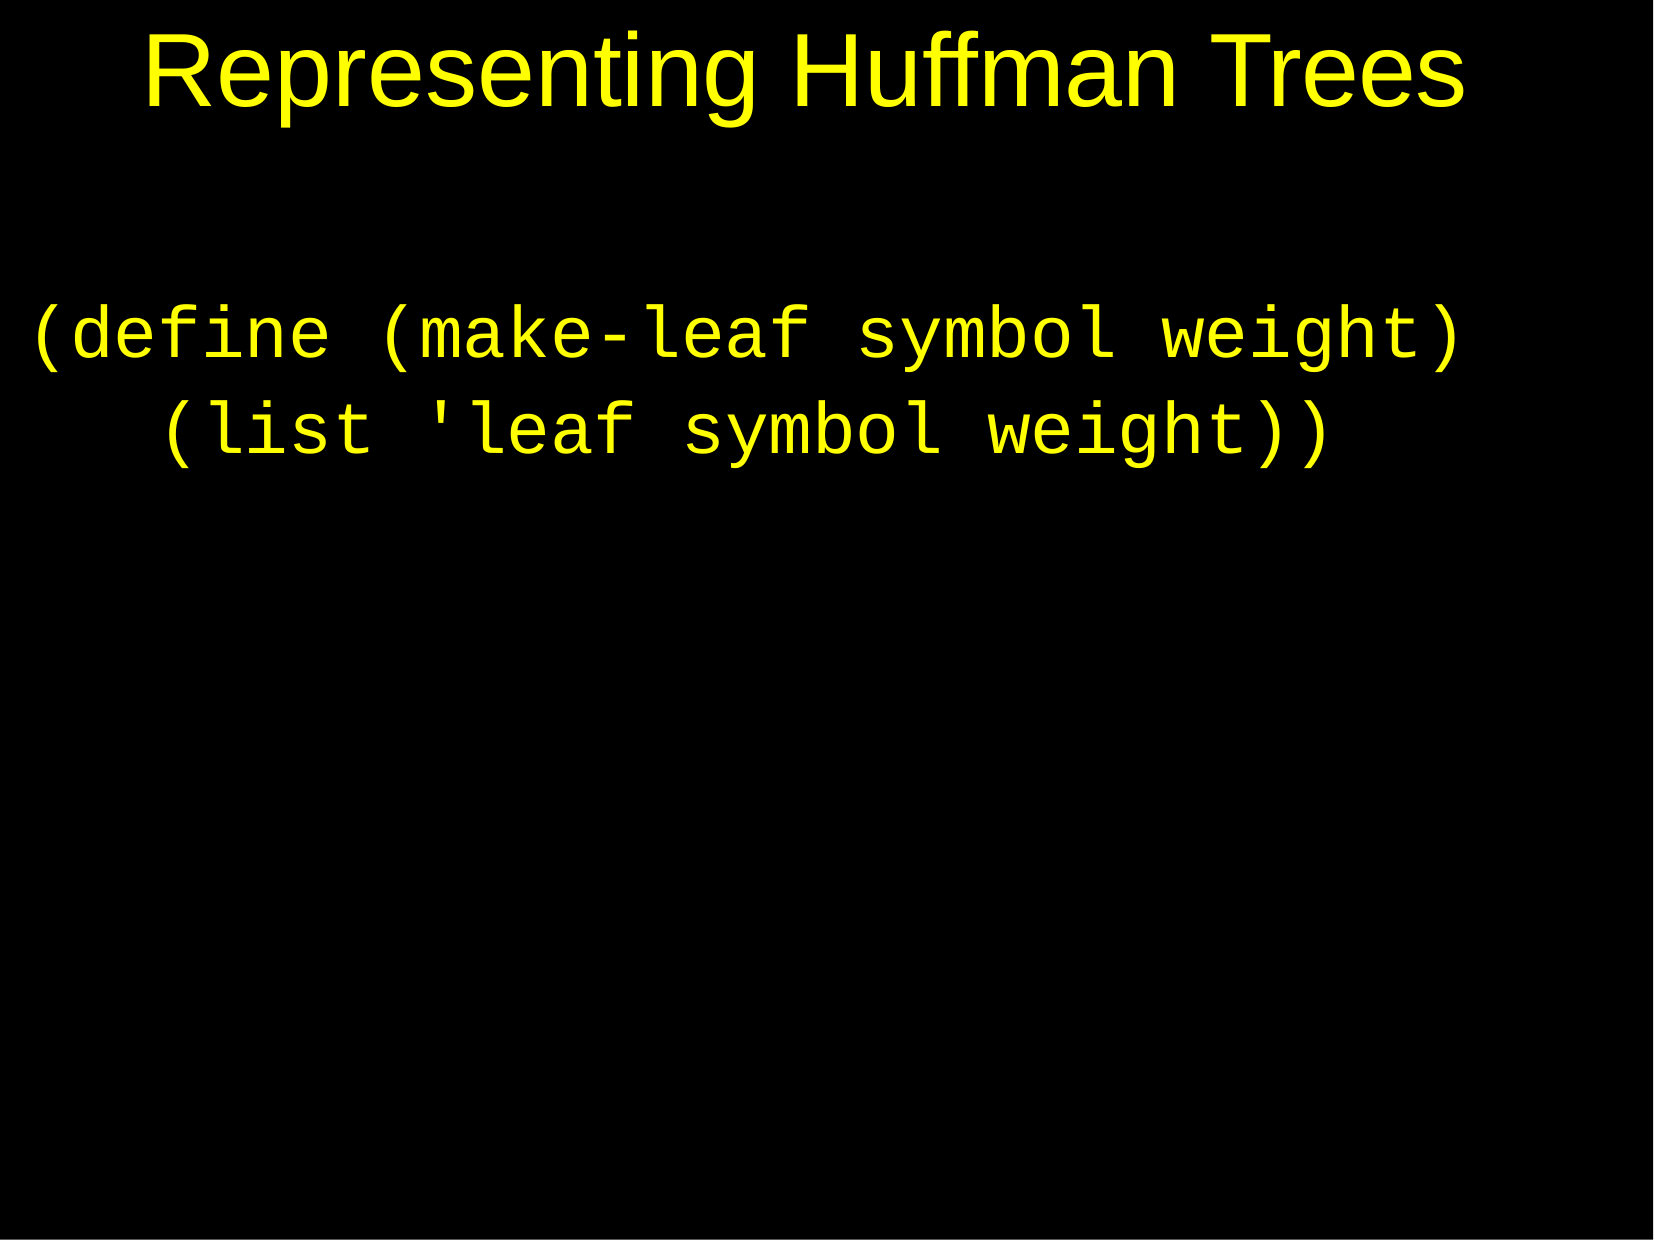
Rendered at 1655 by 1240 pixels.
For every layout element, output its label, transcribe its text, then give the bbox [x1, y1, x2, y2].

text_box Representing Huffman Trees [139, 0, 1475, 127]
text_box (define (make-leaf symbol weight) (list 'leaf symbol weight)) [24, 273, 1473, 468]
